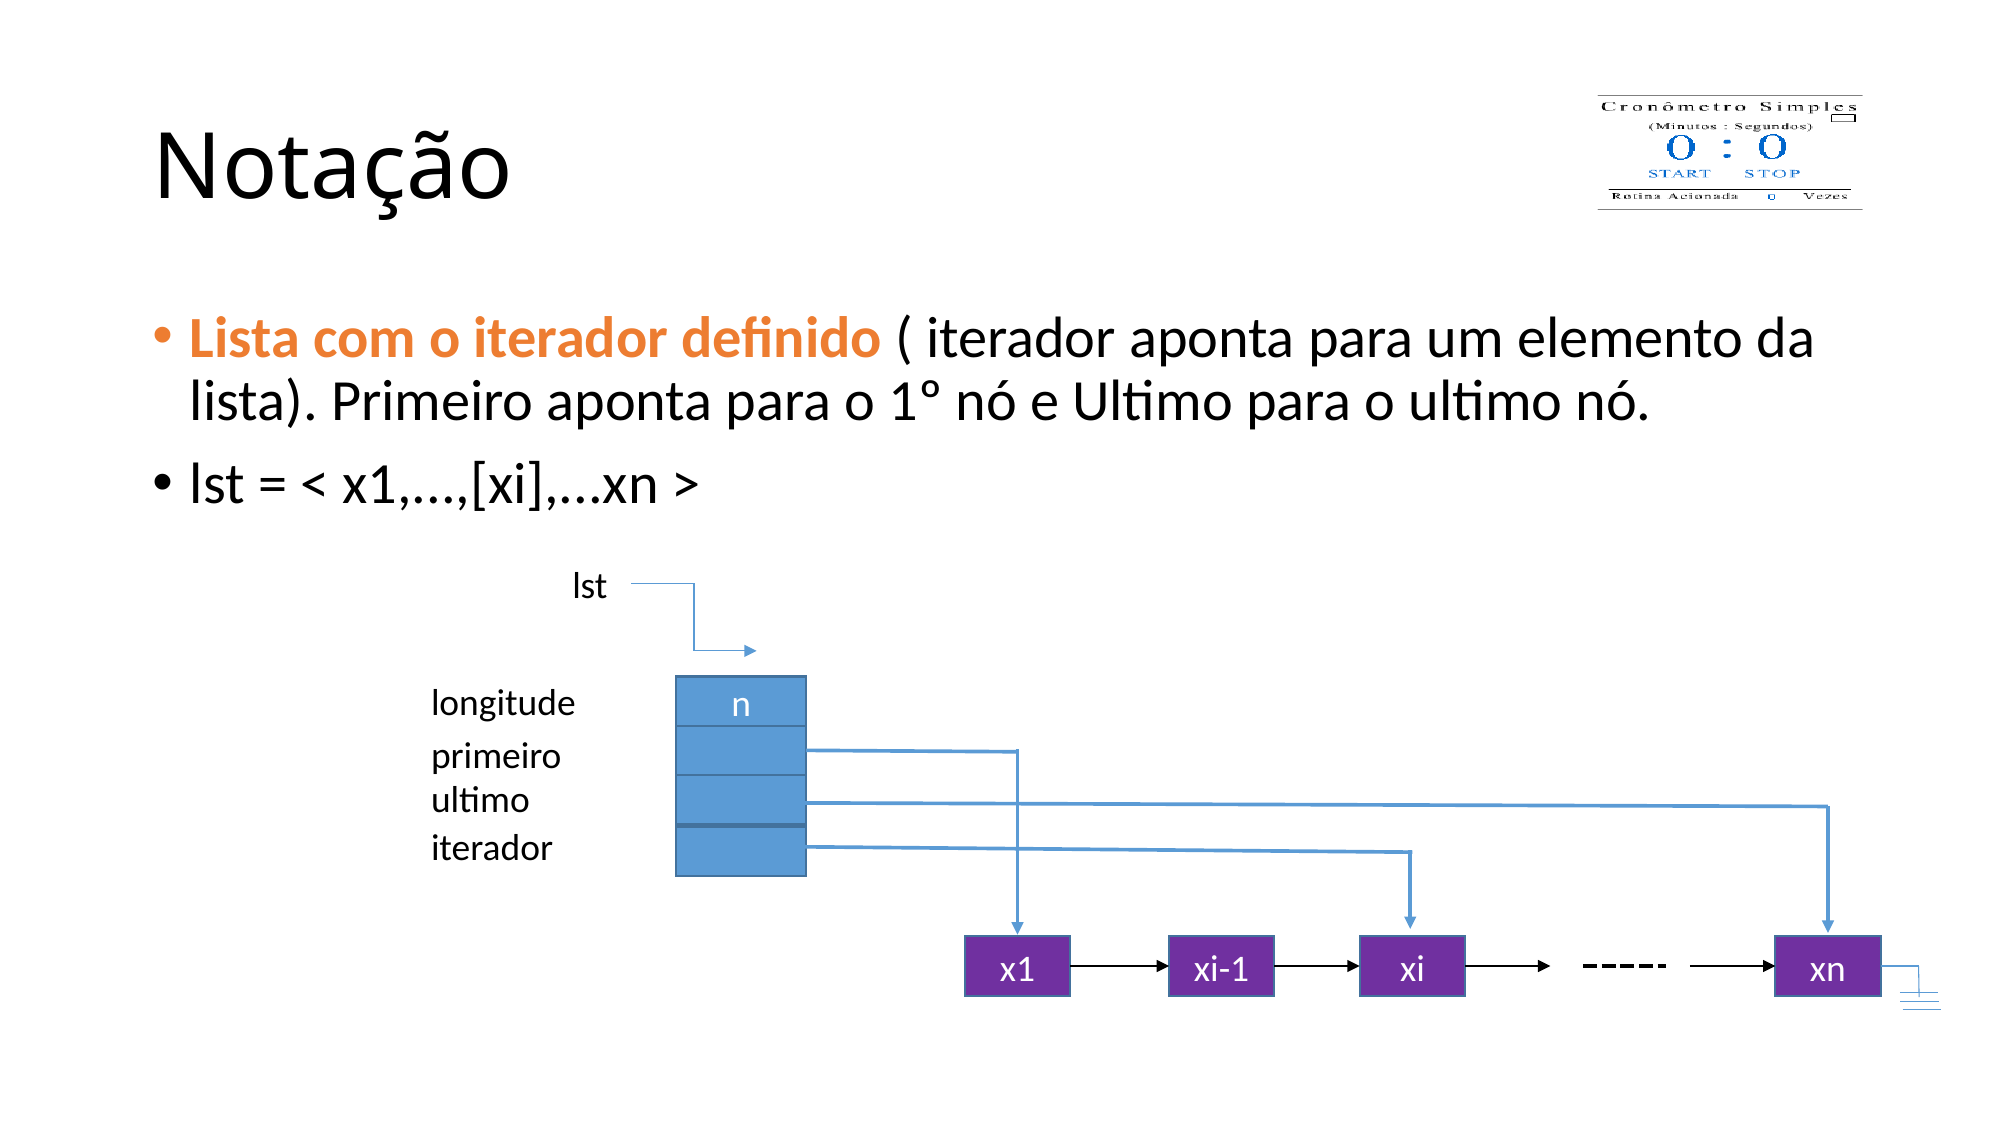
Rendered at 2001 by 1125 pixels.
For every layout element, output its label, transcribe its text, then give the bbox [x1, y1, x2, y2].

title Notação [137, 59, 1863, 278]
text_box primeiro [416, 723, 616, 767]
text_box [675, 774, 807, 825]
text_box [1880, 965, 1942, 1010]
text_box iterador [416, 815, 616, 875]
list Lista com o iterador definido ( iterador aponta para um elemento da lista). Primeiro aponta para o 1º nó e Ultimo para o ultimo nó. lst = < x1,...,[xi],...xn > [137, 299, 1863, 1086]
text_box [675, 725, 807, 774]
text_box longitude [416, 670, 616, 723]
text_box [801, 846, 1413, 853]
text_box xi-1 [1168, 935, 1275, 997]
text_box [631, 584, 757, 651]
text_box lst [557, 553, 632, 614]
text_box xi [1359, 935, 1466, 997]
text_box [801, 802, 1829, 807]
text_box ultimo [416, 767, 616, 815]
text_box n [675, 675, 807, 725]
text_box x1 [964, 935, 1071, 997]
text_box xn [1774, 935, 1882, 997]
text_box [675, 825, 807, 877]
